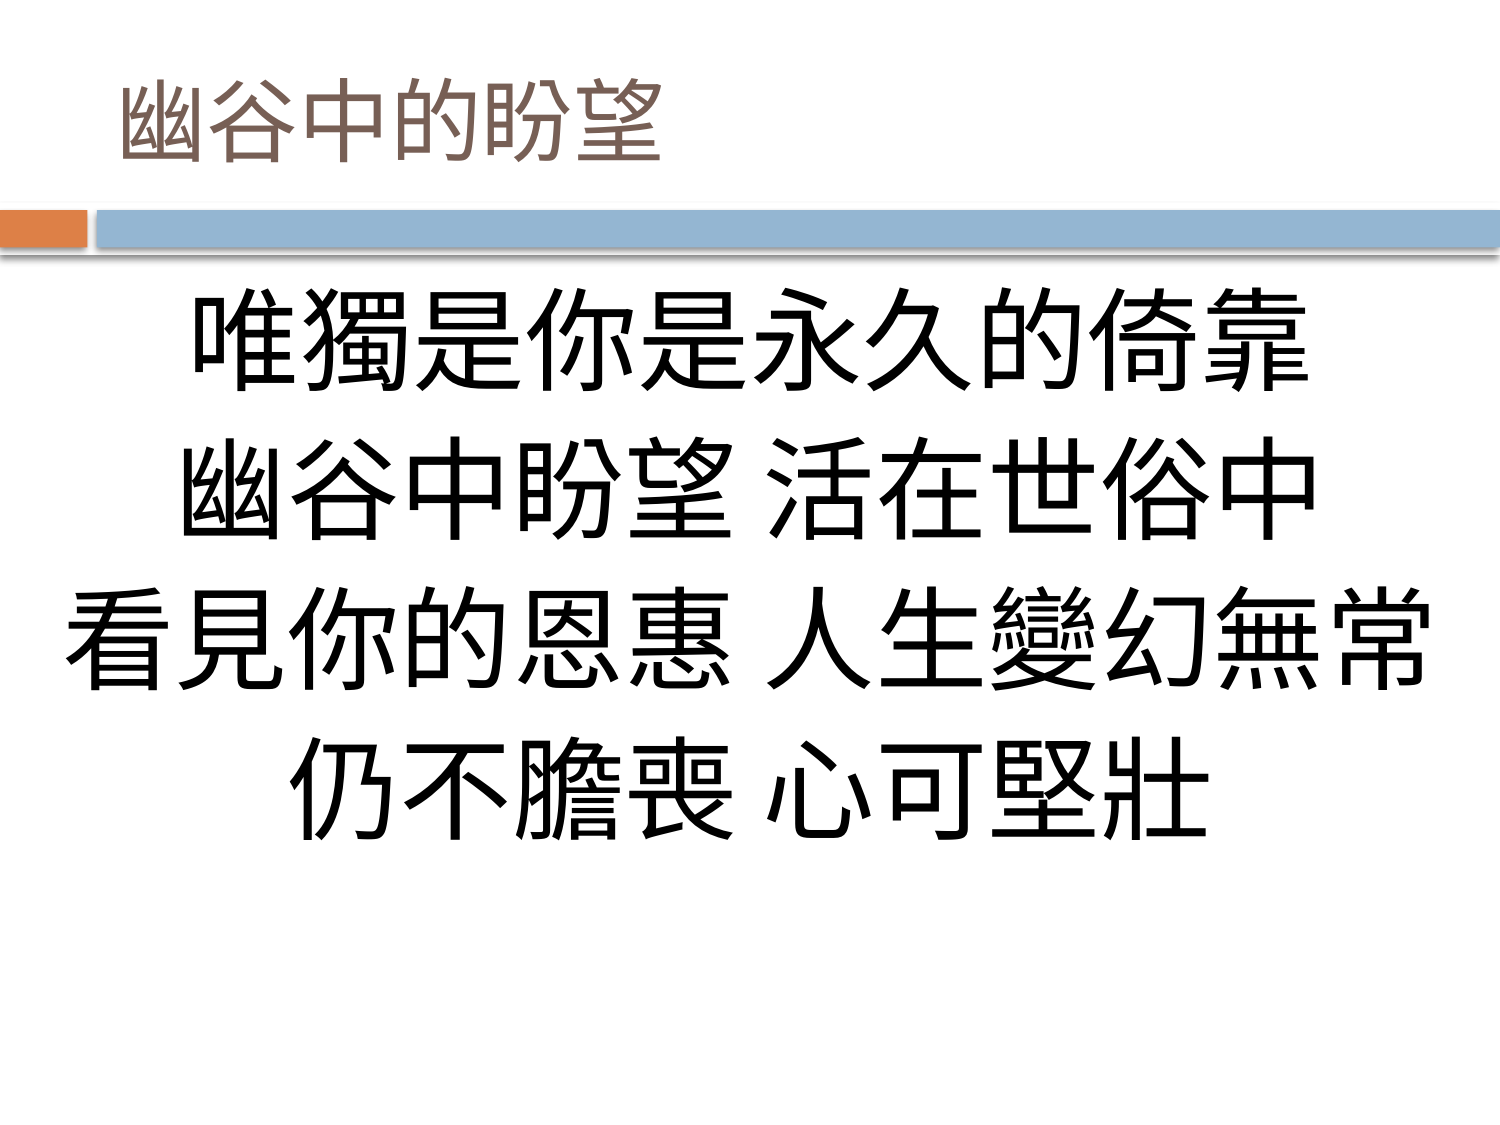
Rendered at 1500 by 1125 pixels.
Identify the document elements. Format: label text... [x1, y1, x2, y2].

list 唯獨是你是永久的倚靠 幽谷中盼望 活在世俗中 看見你的恩惠 人生變幻無常 仍不膽喪 心可堅壯 [0, 262, 1500, 1005]
title 幽谷中的盼望 [100, 37, 1438, 200]
